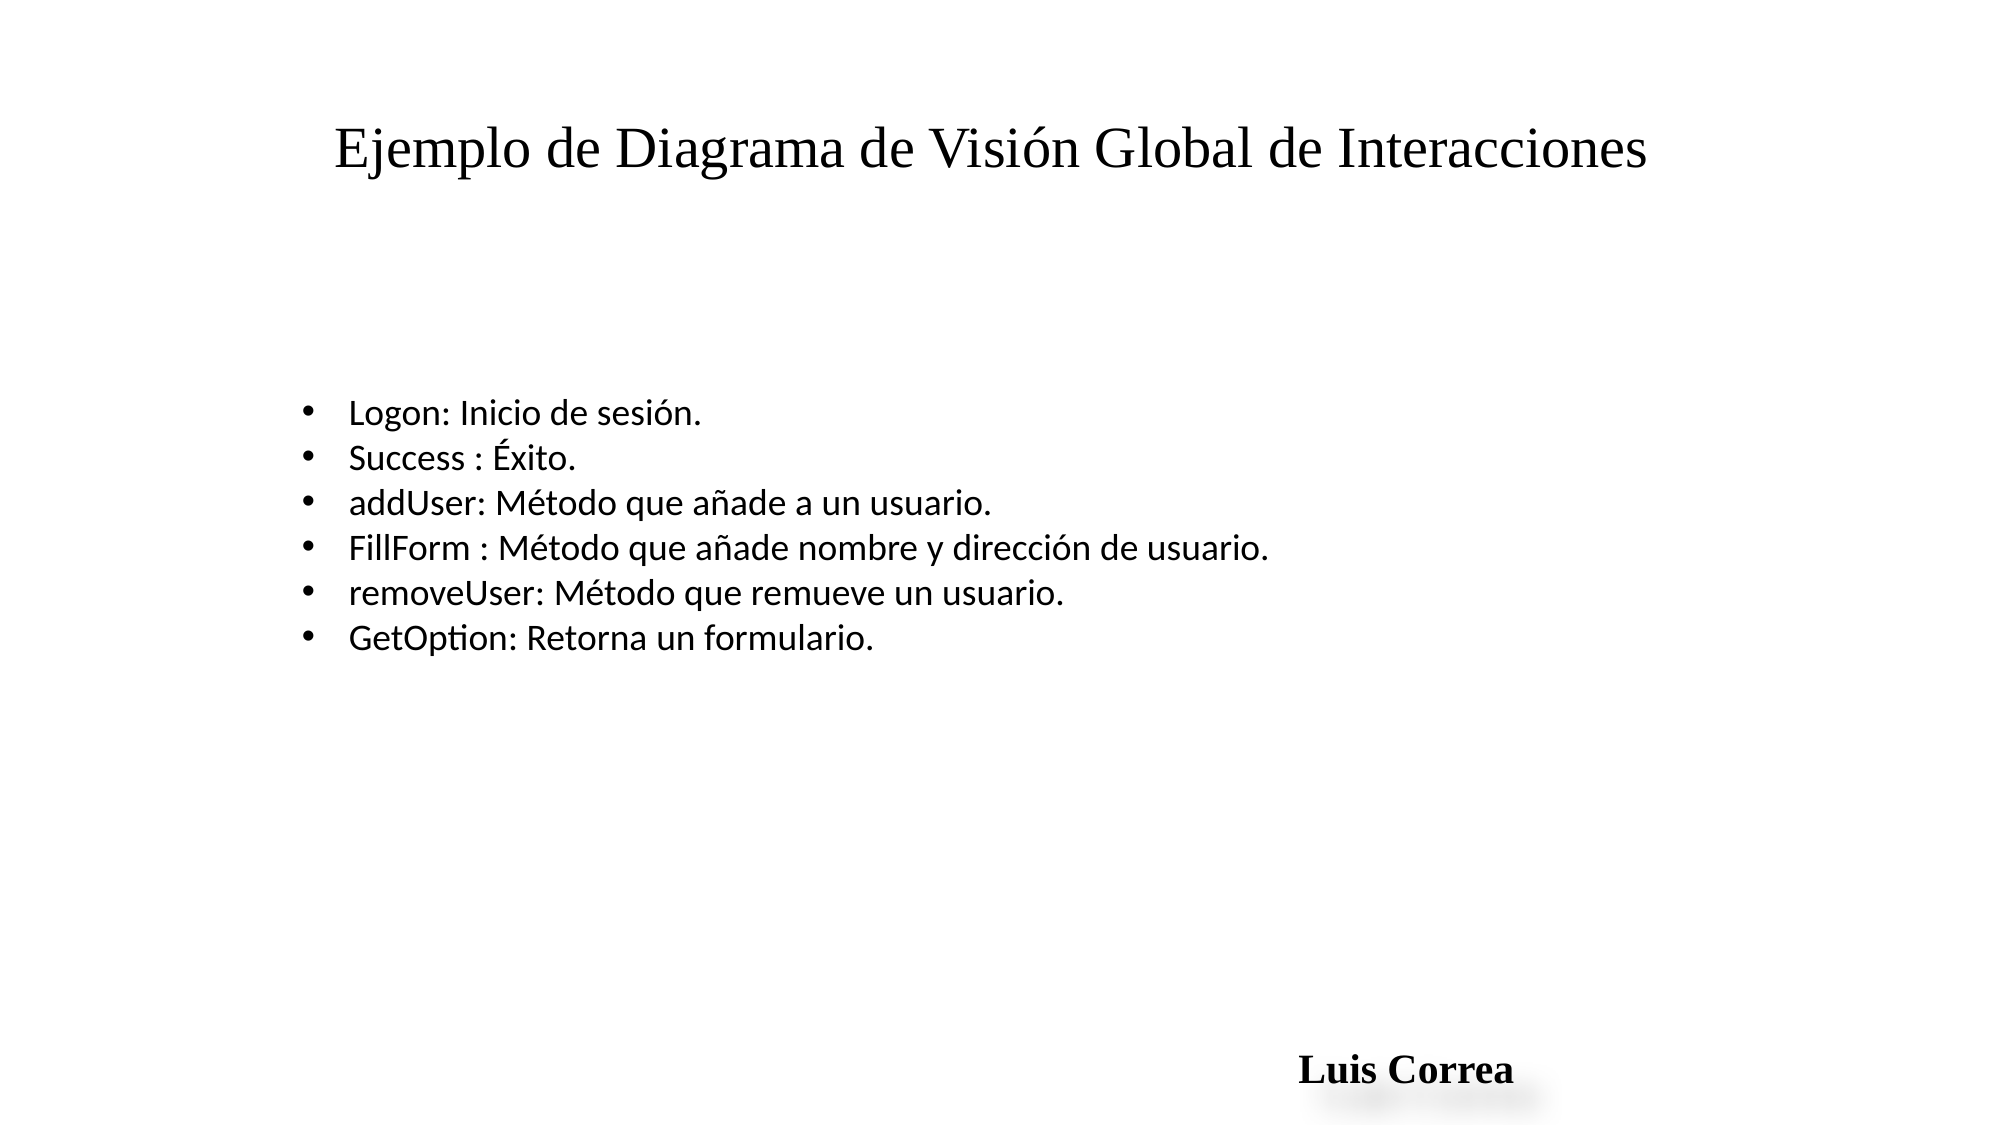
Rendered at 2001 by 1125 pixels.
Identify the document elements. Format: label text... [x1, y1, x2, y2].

title Ejemplo de Diagrama de Visión Global de Interacciones [319, 65, 1731, 233]
text_box Logon: Inicio de sesión. Success : Éxito. addUser: Método que añade a un usuario. FillForm : Método que añade nombre y dirección de usuario. removeUser: Método que remueve un usuario. GetOption: Retorna un formulario. [287, 380, 1286, 666]
text_box Luis Correa [1283, 1034, 1638, 1100]
